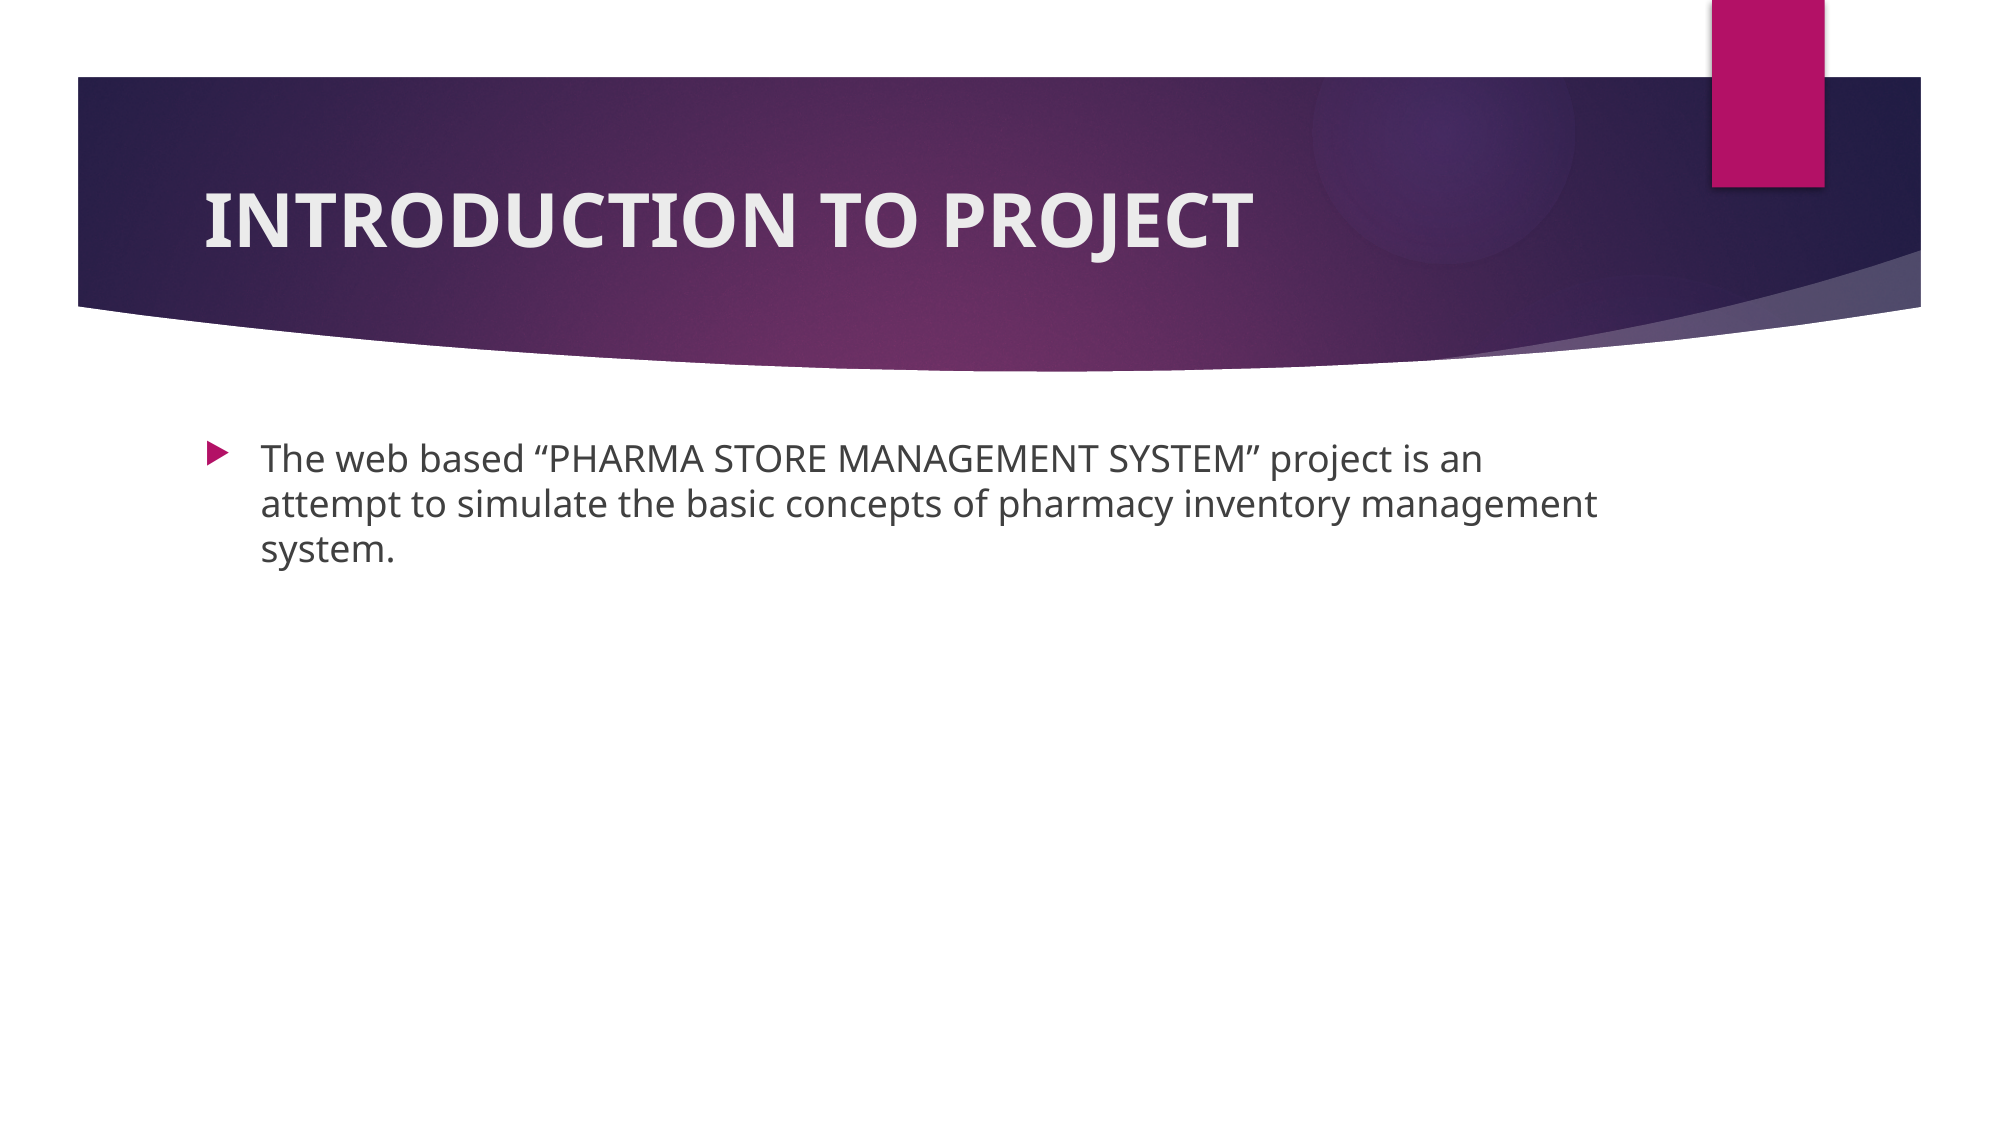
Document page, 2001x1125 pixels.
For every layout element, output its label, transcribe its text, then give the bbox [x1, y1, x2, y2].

title INTRODUCTION TO PROJECT [189, 159, 1627, 276]
list The web based “PHARMA STORE MANAGEMENT SYSTEM” project is an attempt to simulate the basic concepts of pharmacy inventory management system. [189, 427, 1638, 988]
